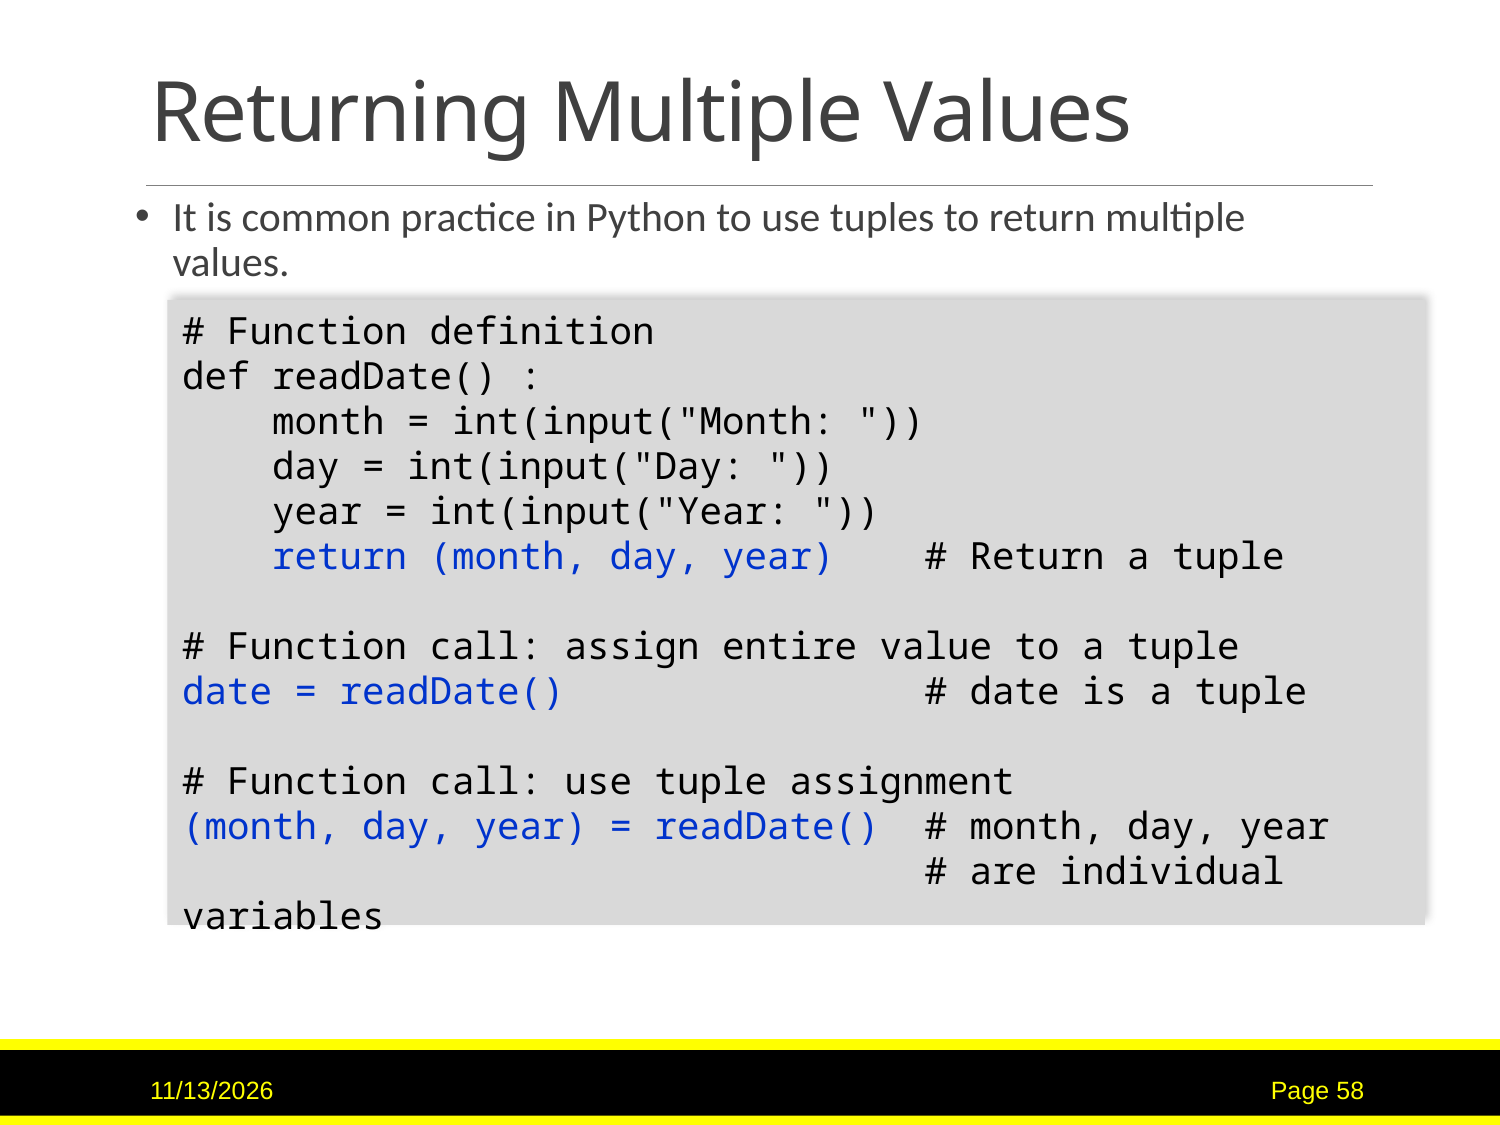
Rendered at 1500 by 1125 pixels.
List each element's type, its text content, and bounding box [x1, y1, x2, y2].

slide_number Page 58 [1218, 1059, 1380, 1120]
title Returning Multiple Values [135, 47, 1373, 167]
list It is common practice in Python to use tuples to return multiple values. [135, 187, 1373, 963]
text_box # Function definition def readDate() : month = int(input("Month: ")) day = int(input("Day: ")) year = int(input("Year: ")) return (month, day, year) # Return a tuple # Function call: assign entire value to a tuple date = readDate() # date is a tuple # Function call: use tuple assignment (month, day, year) = readDate() # month, day, year # are individual variables [167, 299, 1425, 925]
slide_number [135, 1059, 440, 1120]
